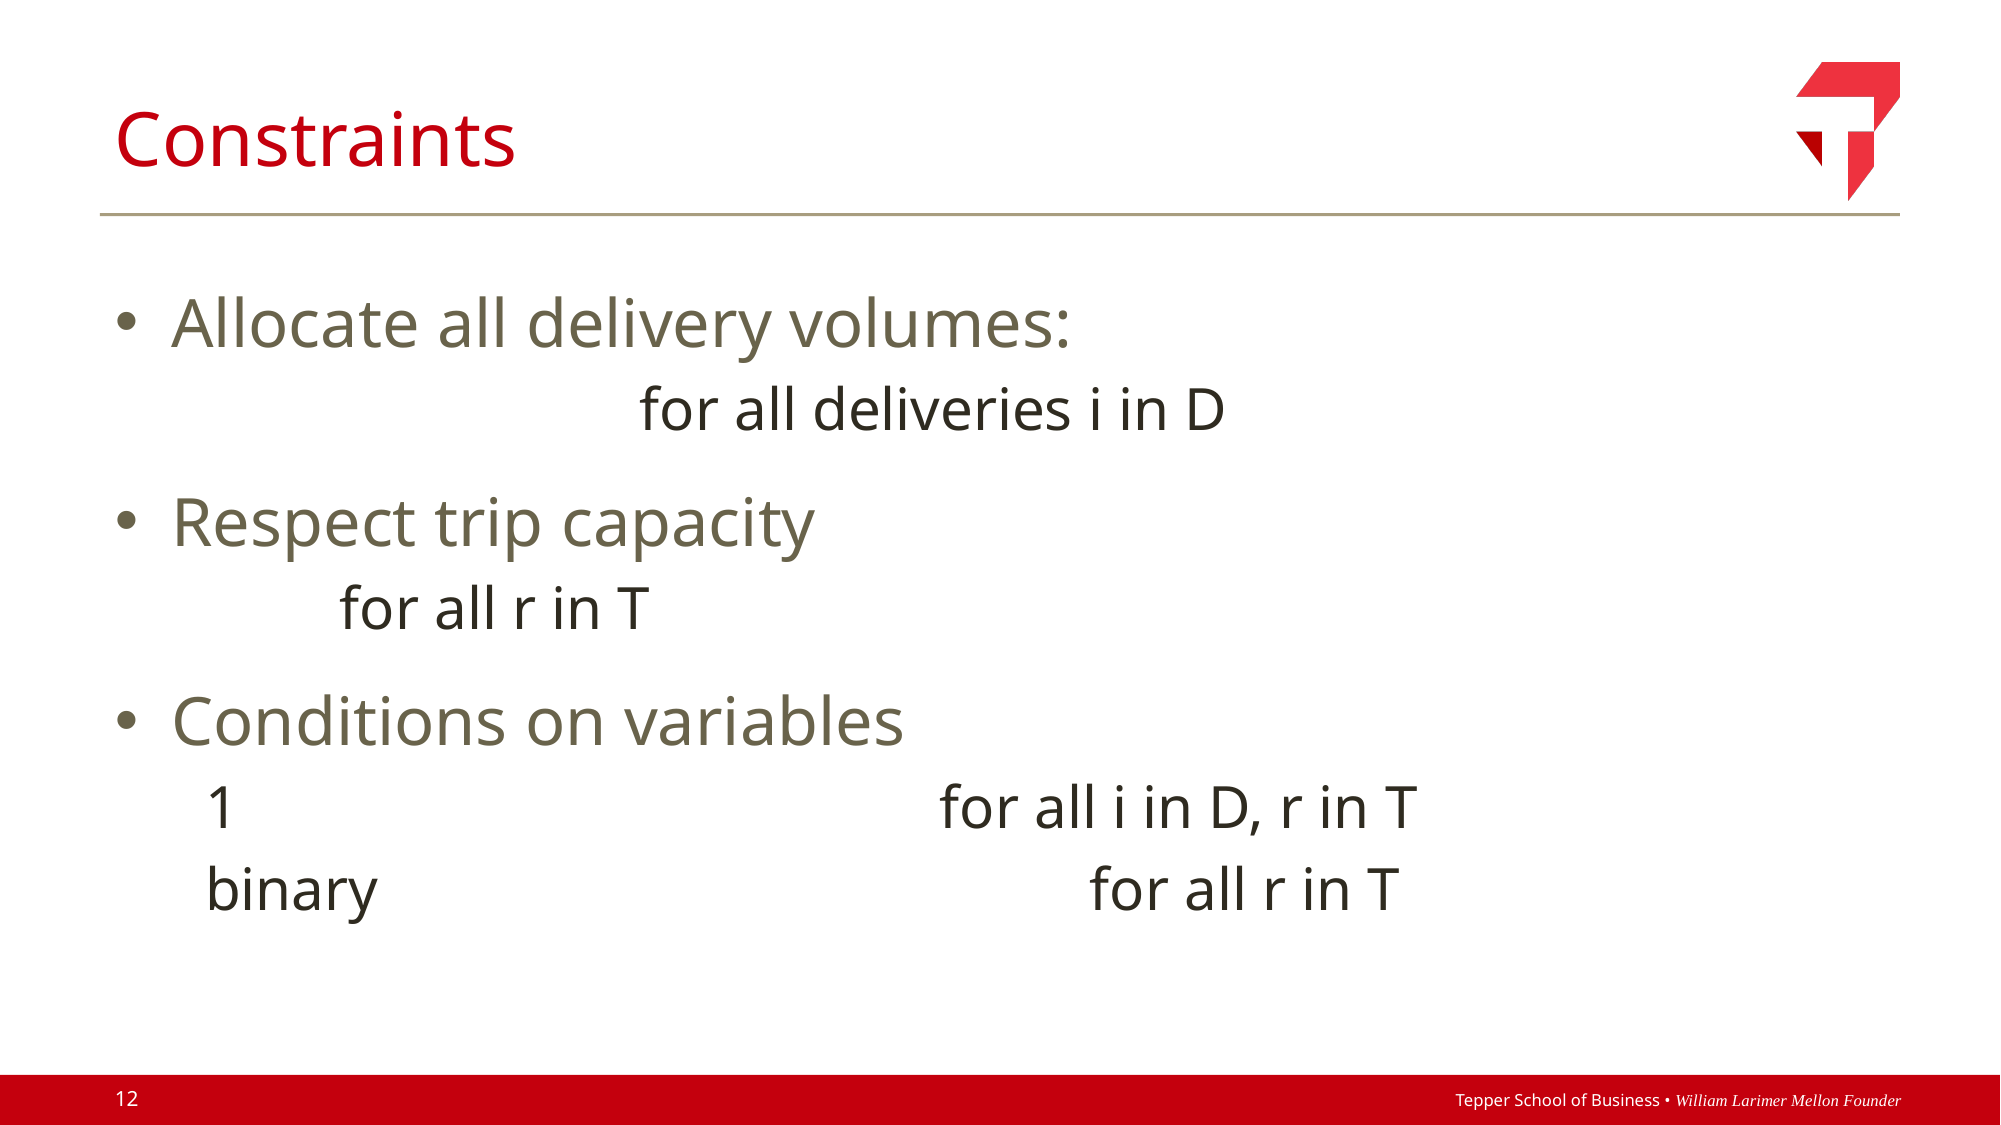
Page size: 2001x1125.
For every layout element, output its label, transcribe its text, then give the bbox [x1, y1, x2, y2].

slide_number 12 [99, 1082, 550, 1118]
title Constraints [99, 61, 1551, 212]
picture [1796, 62, 1900, 201]
